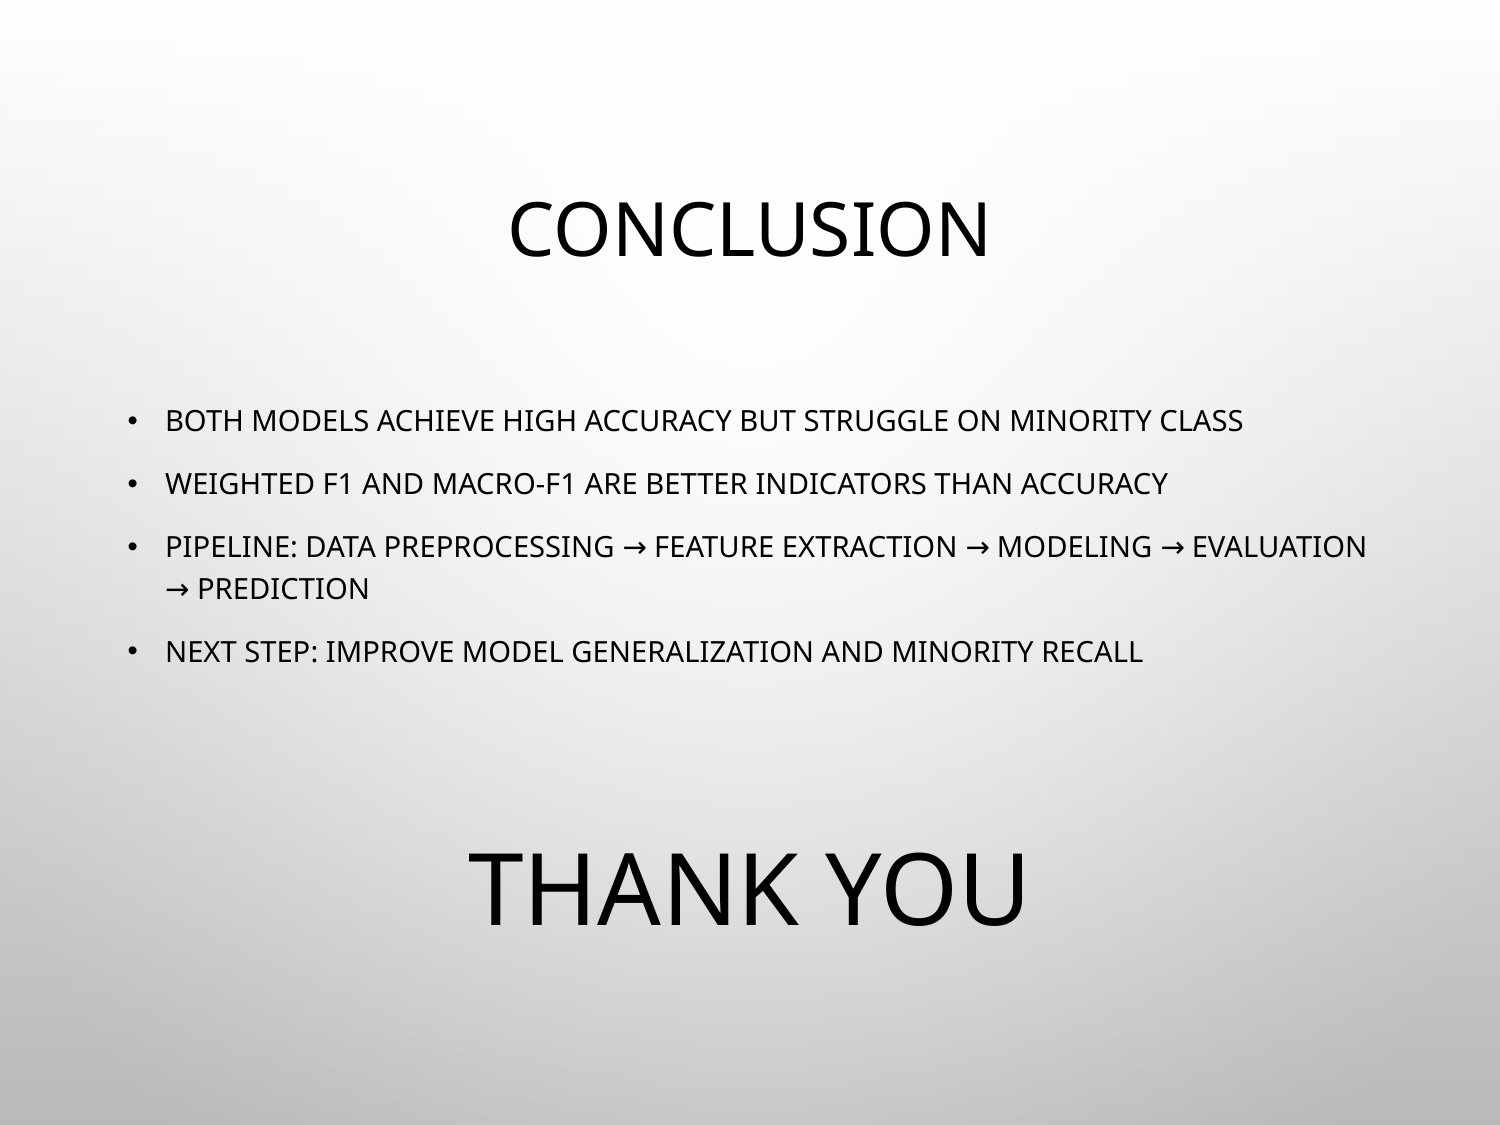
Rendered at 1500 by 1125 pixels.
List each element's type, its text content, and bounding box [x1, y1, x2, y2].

title Conclusion [112, 101, 1388, 364]
picture [0, 0, 1500, 1125]
text_box THANK YOU [112, 762, 1388, 1025]
list Both models achieve high accuracy but struggle on minority class Weighted F1 and macro-F1 are better indicators than accuracy Pipeline: data preprocessing → feature extraction → modeling → evaluation → prediction Next step: improve model generalization and minority recall [112, 388, 1388, 762]
